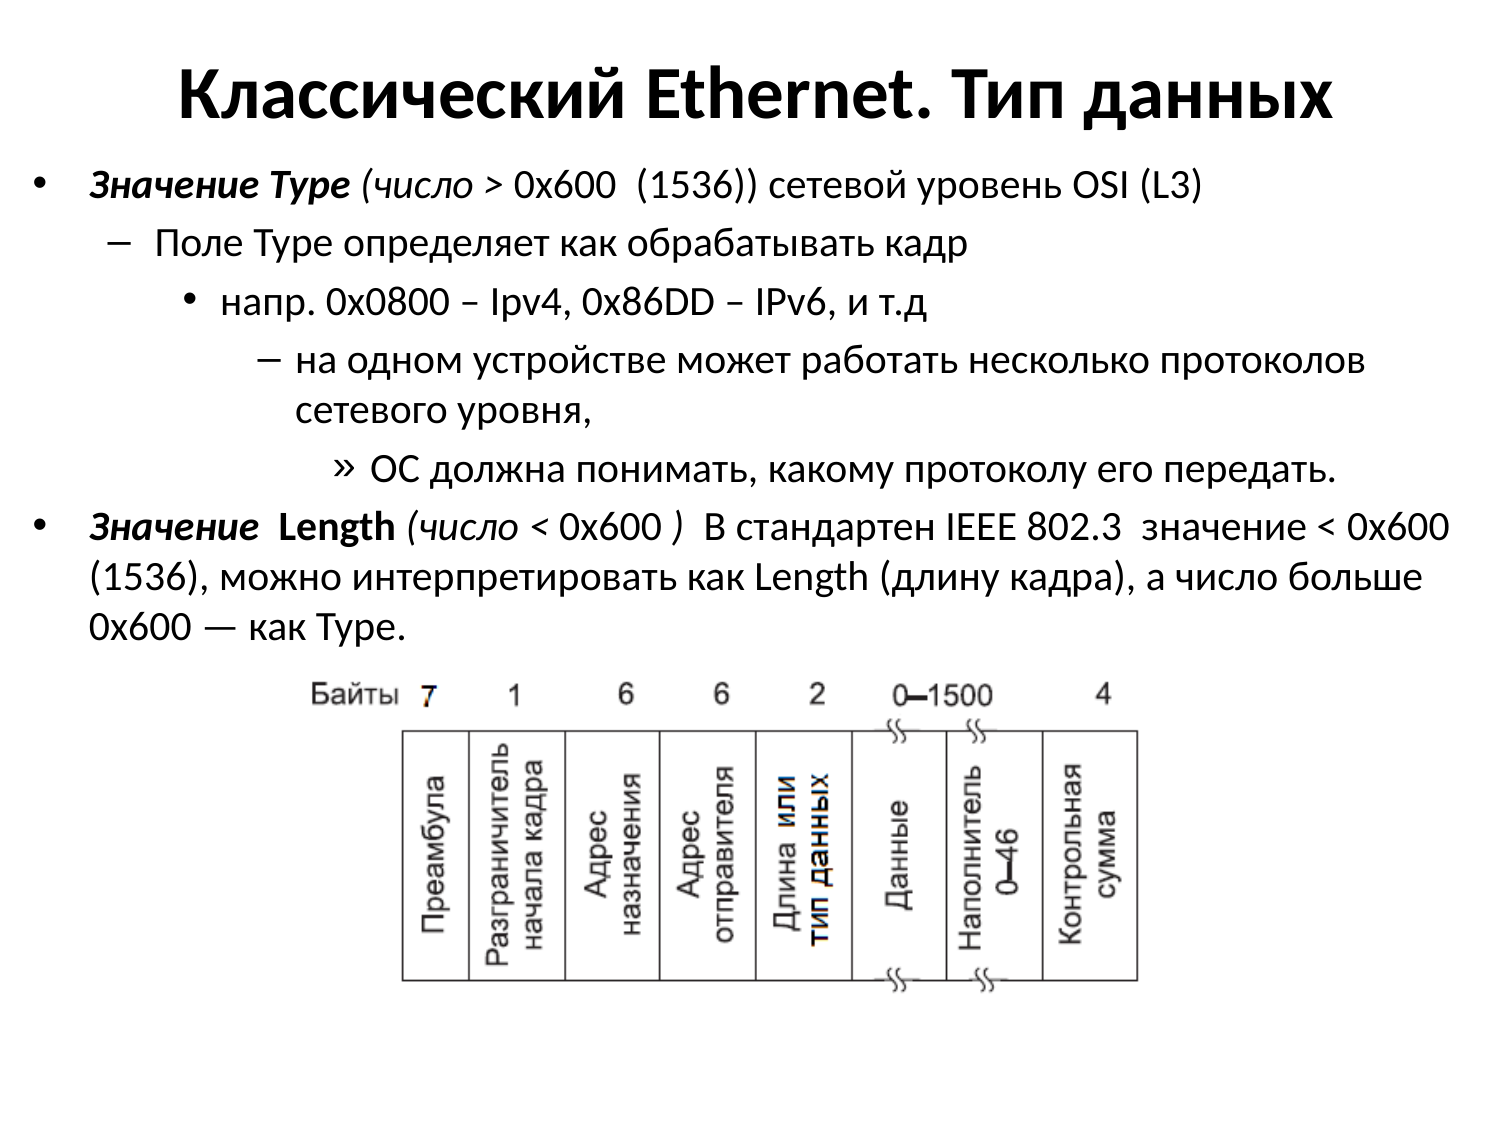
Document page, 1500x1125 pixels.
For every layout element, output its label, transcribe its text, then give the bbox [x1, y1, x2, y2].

list Значение Type (число > 0x600 (1536)) сетевой уровень OSI (L3) Поле Type определяет как обрабатывать кадр напр. 0x0800 – Ipv4, 0x86DD – IPv6, и т.д на одном устройстве может работать несколько протоколов сетевого уровня, ОС должна понимать, какому протоколу его передать. Значение Length (число < 0x600 ) В стандартен IEEE 802.3 значение < 0x600 (1536), можно интерпретировать как Length (длину кадра), а число больше 0x600 — как Type. [17, 149, 1500, 811]
title Классический Ethernet. Тип данных [88, 30, 1425, 147]
picture [300, 664, 1145, 1010]
